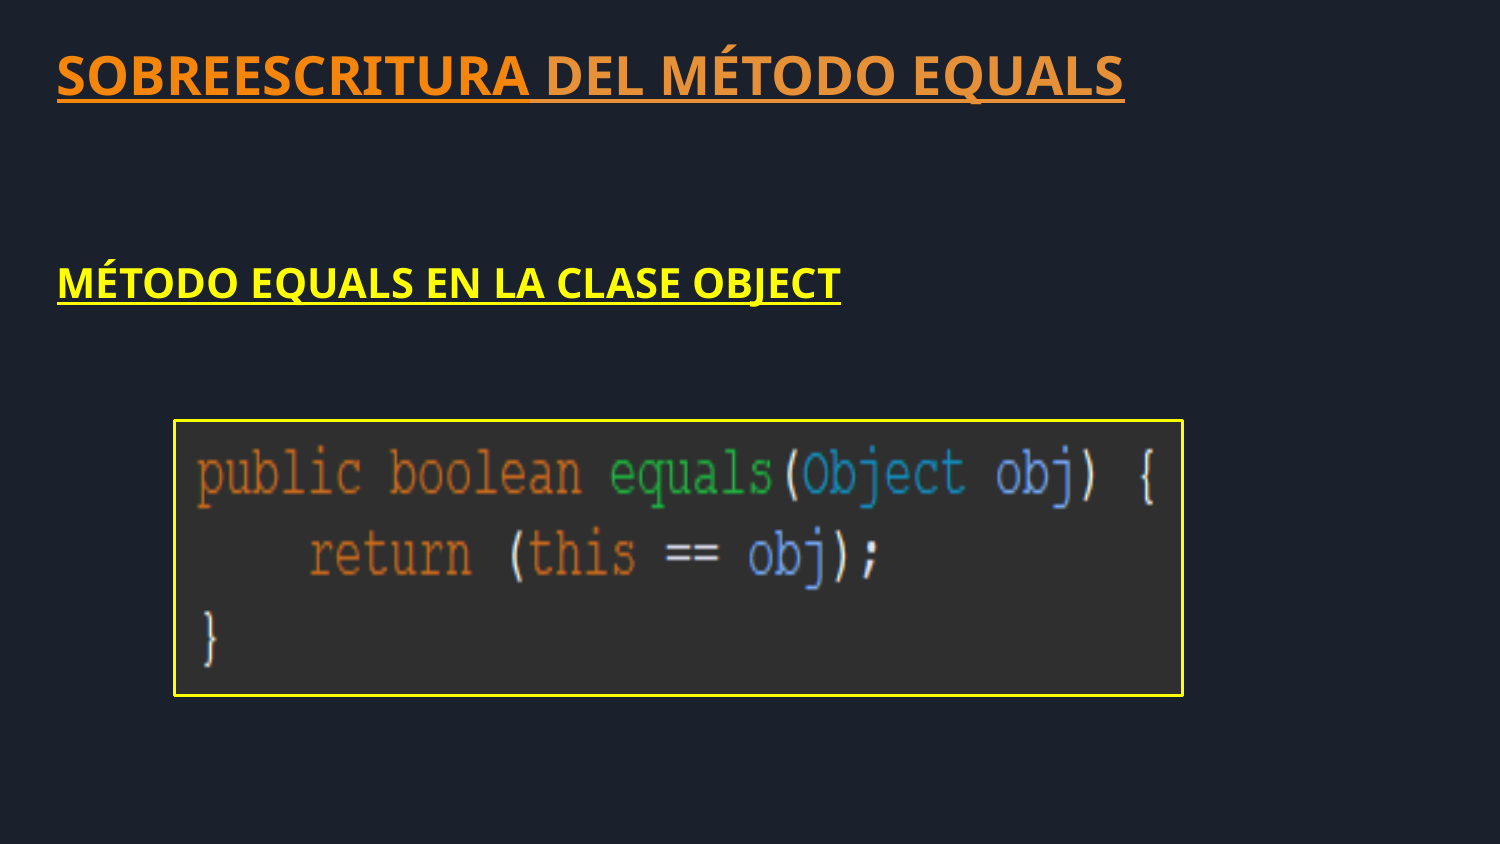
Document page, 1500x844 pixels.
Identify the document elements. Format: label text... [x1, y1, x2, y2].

picture [175, 421, 1181, 694]
text_box MÉTODO EQUALS EN LA CLASE OBJECT [41, 241, 1047, 322]
text_box SOBREESCRITURA DEL MÉTODO EQUALS [41, 25, 1185, 121]
